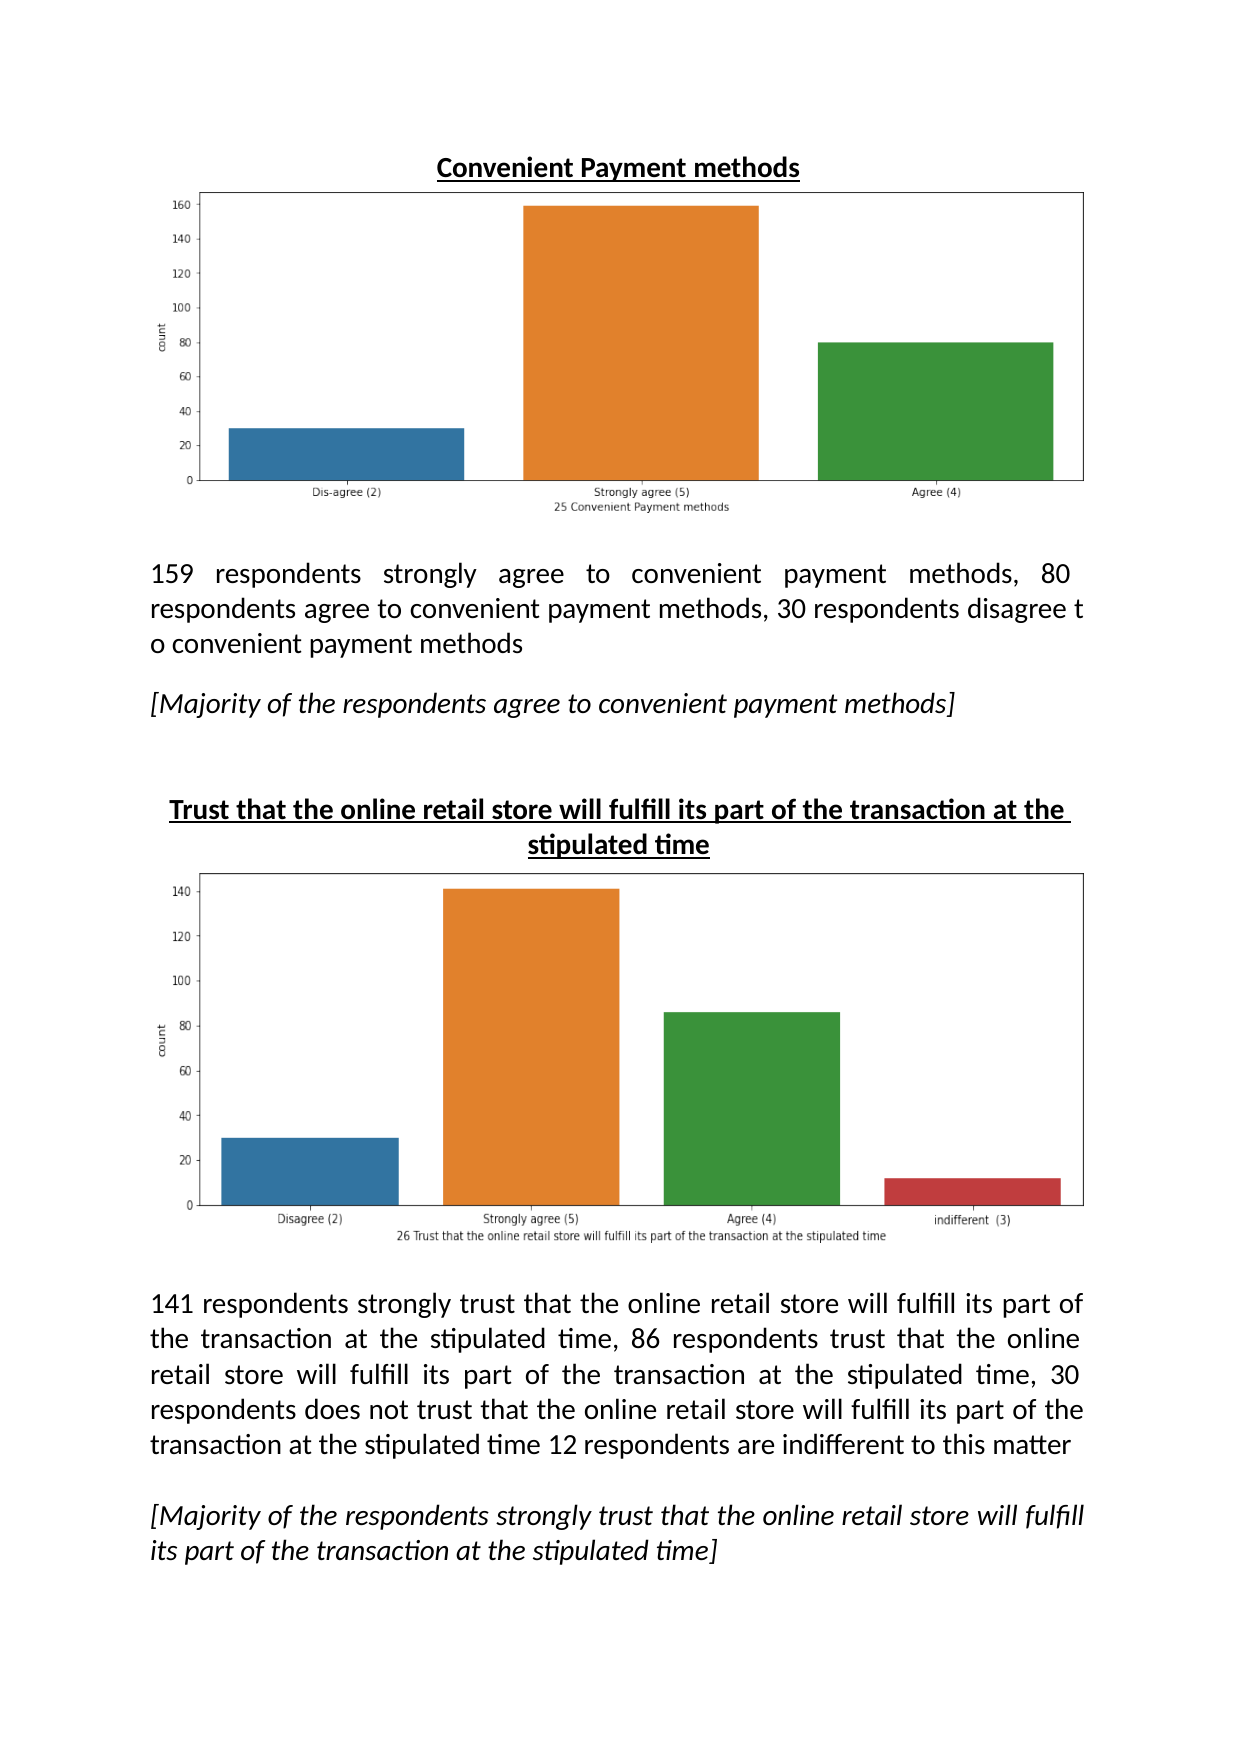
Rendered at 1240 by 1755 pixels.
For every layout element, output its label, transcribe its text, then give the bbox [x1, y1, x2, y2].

picture [157, 873, 1084, 1243]
text_box 141 respondents strongly trust that the online retail store will fulfill its part of the transaction at the stipulated time, 86 respondents trust that the online retail store will fulfill its part of the transaction at the stipulated time, 30 respondents does not trust that the online retail store will fulfill its part of the transaction at the stipulated time 12 respondents are indifferent to this matter [Majority of the respondents strongly trust that the online retail store will fulfill its part of the transaction at the stipulated time] [147, 1282, 1093, 1567]
picture [157, 192, 1085, 513]
text_box Convenient Payment methods [434, 146, 806, 184]
text_box 159 respondents strongly agree to convenient payment methods, 80 respondents agree to convenient payment methods, 30 respondents disagree t o convenient payment methods [Majority of the respondents agree to convenient payment methods] Trust that the online retail store will fulfill its part of the transaction at the stipulated time [147, 552, 1093, 861]
